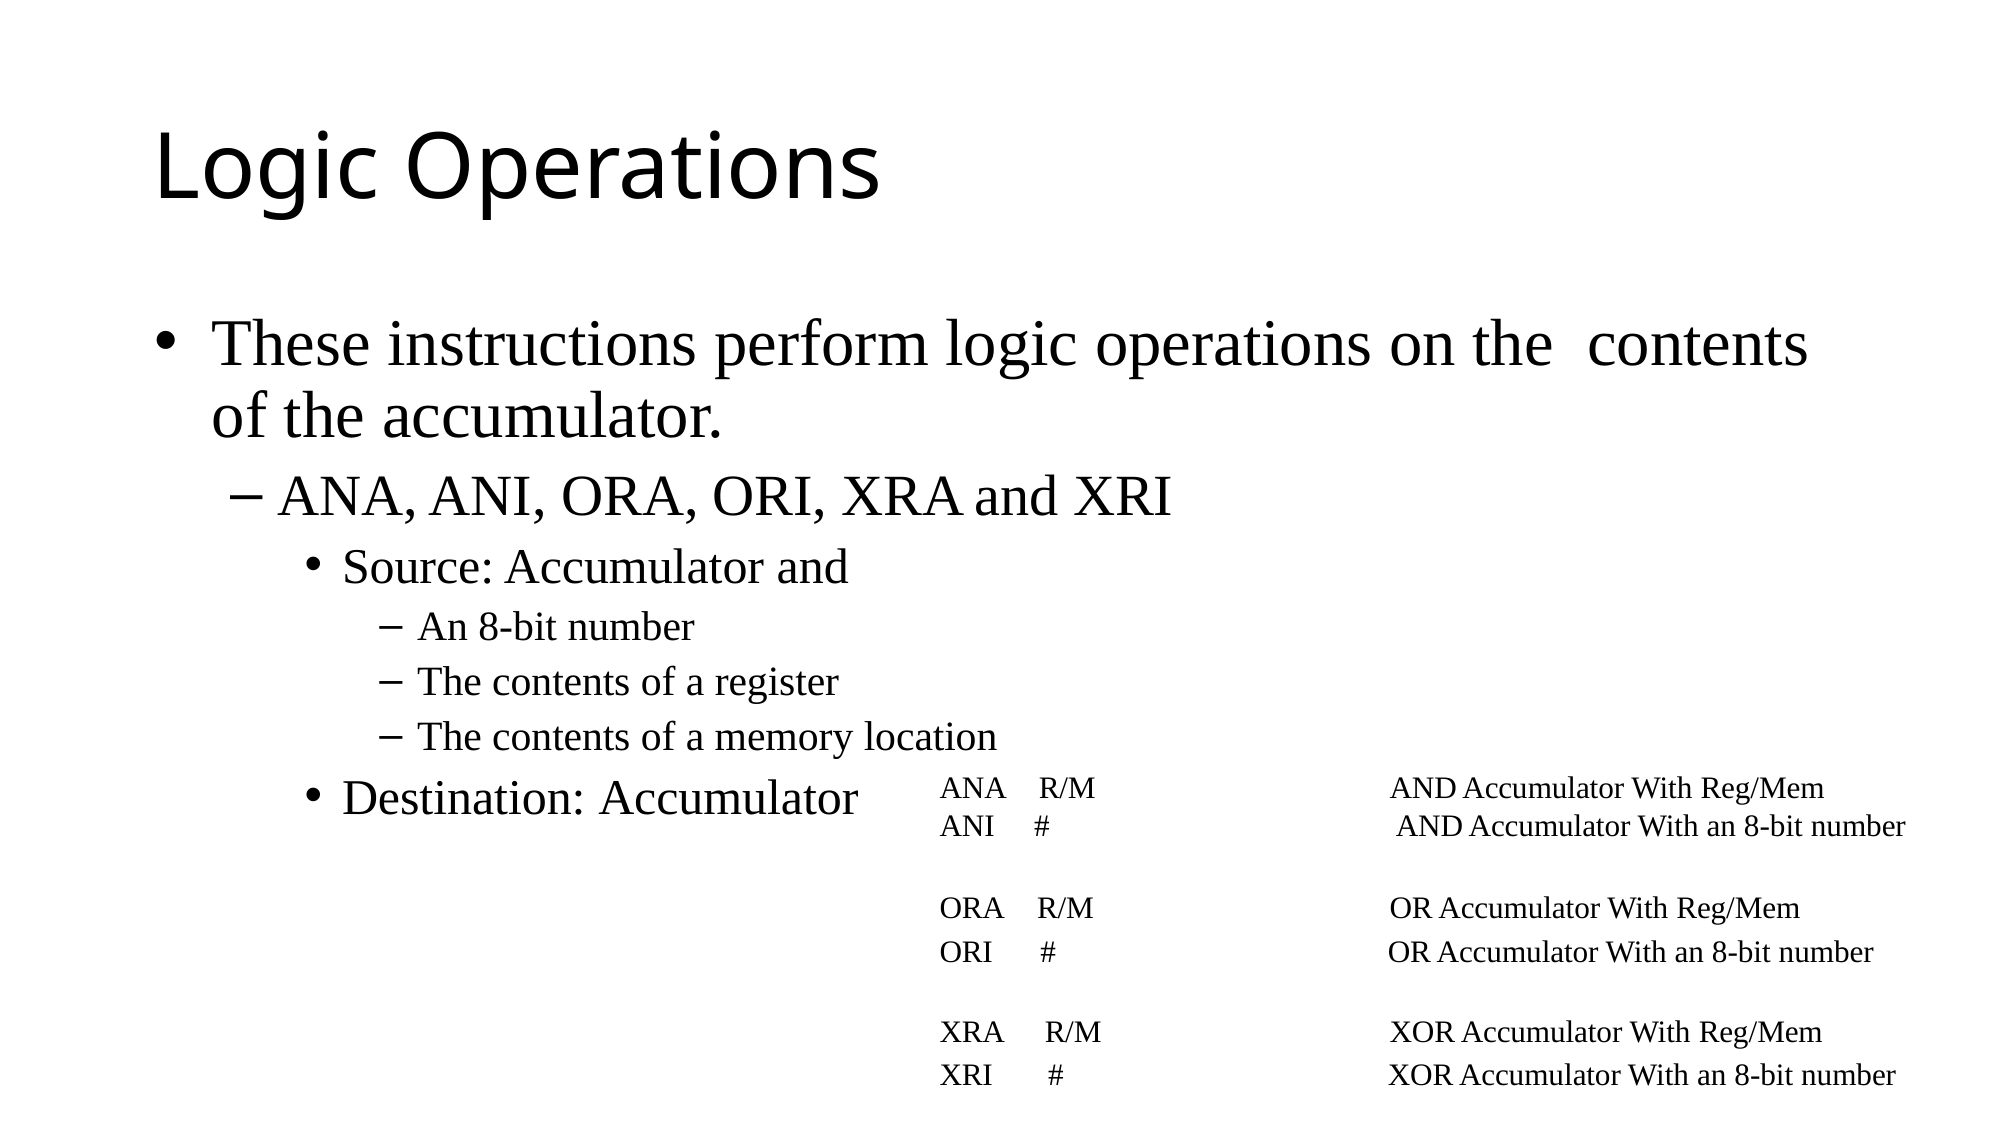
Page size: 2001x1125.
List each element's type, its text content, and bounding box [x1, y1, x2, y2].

table_cell OR Accumulator With an 8-bit number [1245, 932, 1917, 994]
table_cell XRA [934, 994, 1021, 1056]
title Logic Operations [137, 59, 1863, 278]
list These instructions perform logic operations on the contents of the accumulator. ANA, ANI, ORA, ORI, XRA and XRI Source: Accumulator and An 8-bit number The contents of a register The contents of a memory location Destination: Accumulator [137, 299, 1863, 1014]
table_cell # [1021, 1056, 1245, 1094]
table_cell ORA [934, 871, 1021, 932]
table_cell R/M [1021, 994, 1245, 1056]
table_cell OR Accumulator With Reg/Mem [1245, 871, 1917, 932]
table_cell XOR Accumulator With Reg/Mem [1245, 994, 1917, 1056]
table_cell XRI [934, 1056, 1021, 1094]
table_header AND Accumulator With Reg/Mem AND Accumulator With an 8-bit number [1245, 771, 1917, 871]
table_cell XOR Accumulator With an 8-bit number [1245, 1056, 1917, 1094]
table_cell # [1021, 932, 1245, 994]
table_header R/M # [1021, 771, 1245, 871]
table_cell ORI [934, 932, 1021, 994]
table_header ANA ANI [934, 771, 1021, 871]
table_cell R/M [1021, 871, 1245, 932]
